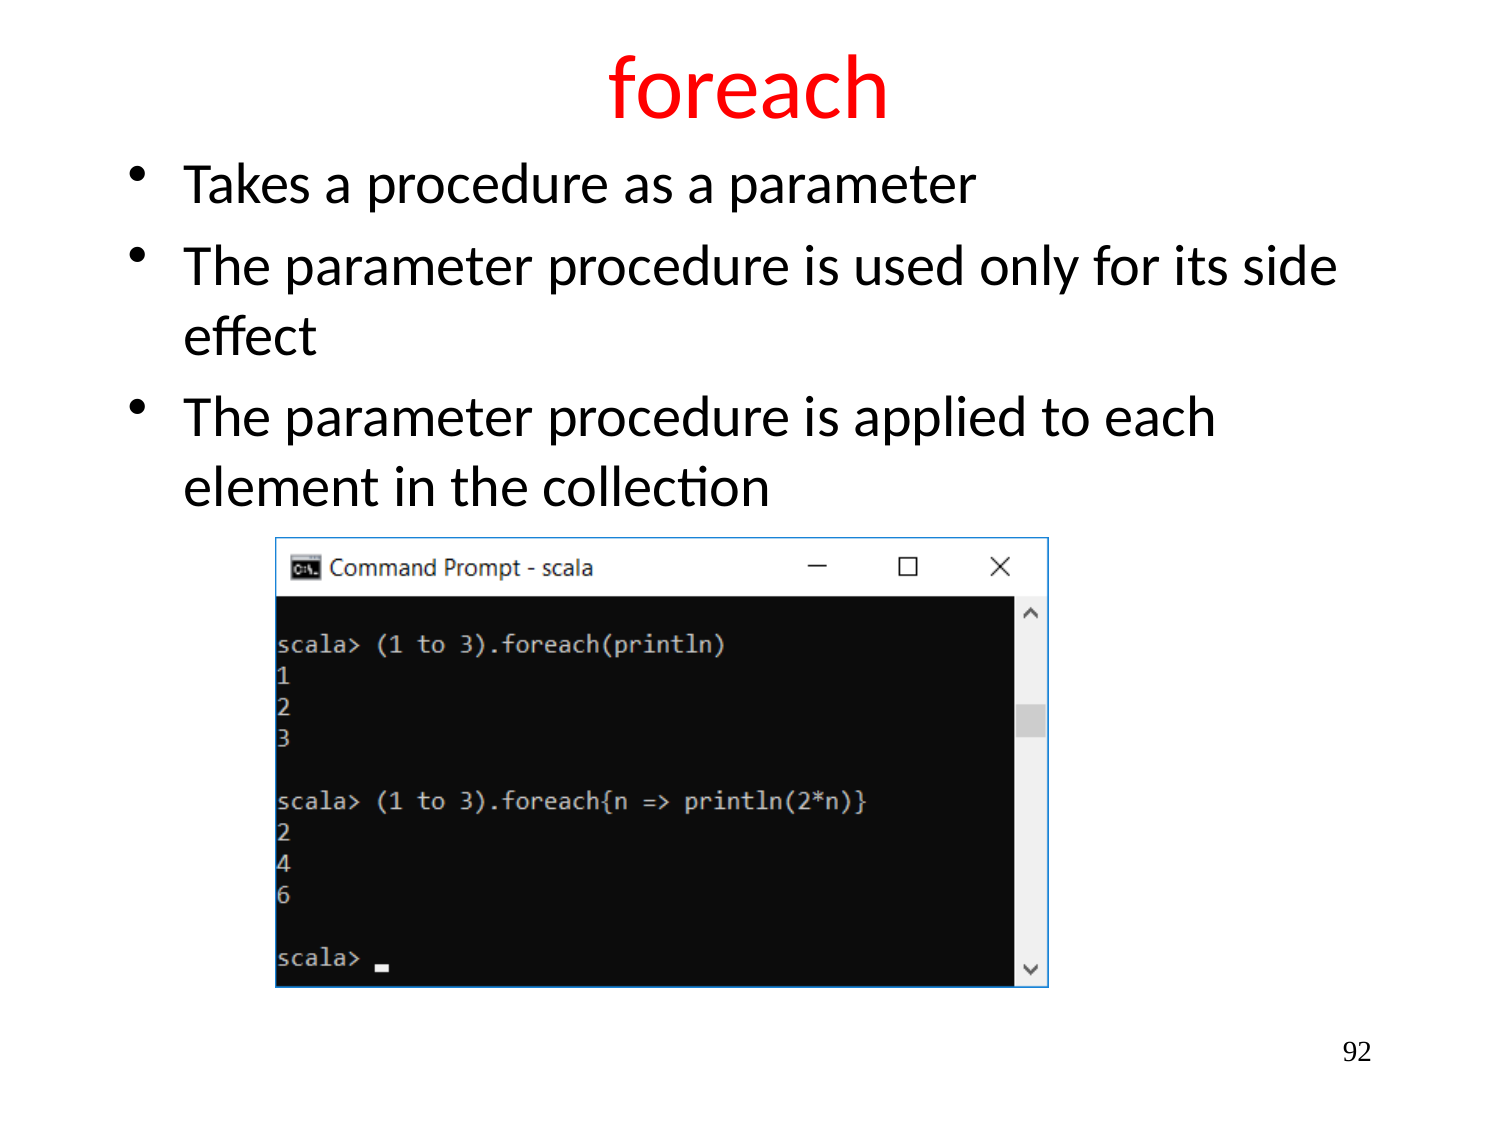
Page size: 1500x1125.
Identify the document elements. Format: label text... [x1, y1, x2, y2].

picture [274, 536, 1049, 988]
title foreach [112, 25, 1388, 137]
slide_number 92 [1074, 1024, 1388, 1101]
list Takes a procedure as a parameter The parameter procedure is used only for its side effect The parameter procedure is applied to each element in the collection [112, 137, 1388, 1001]
